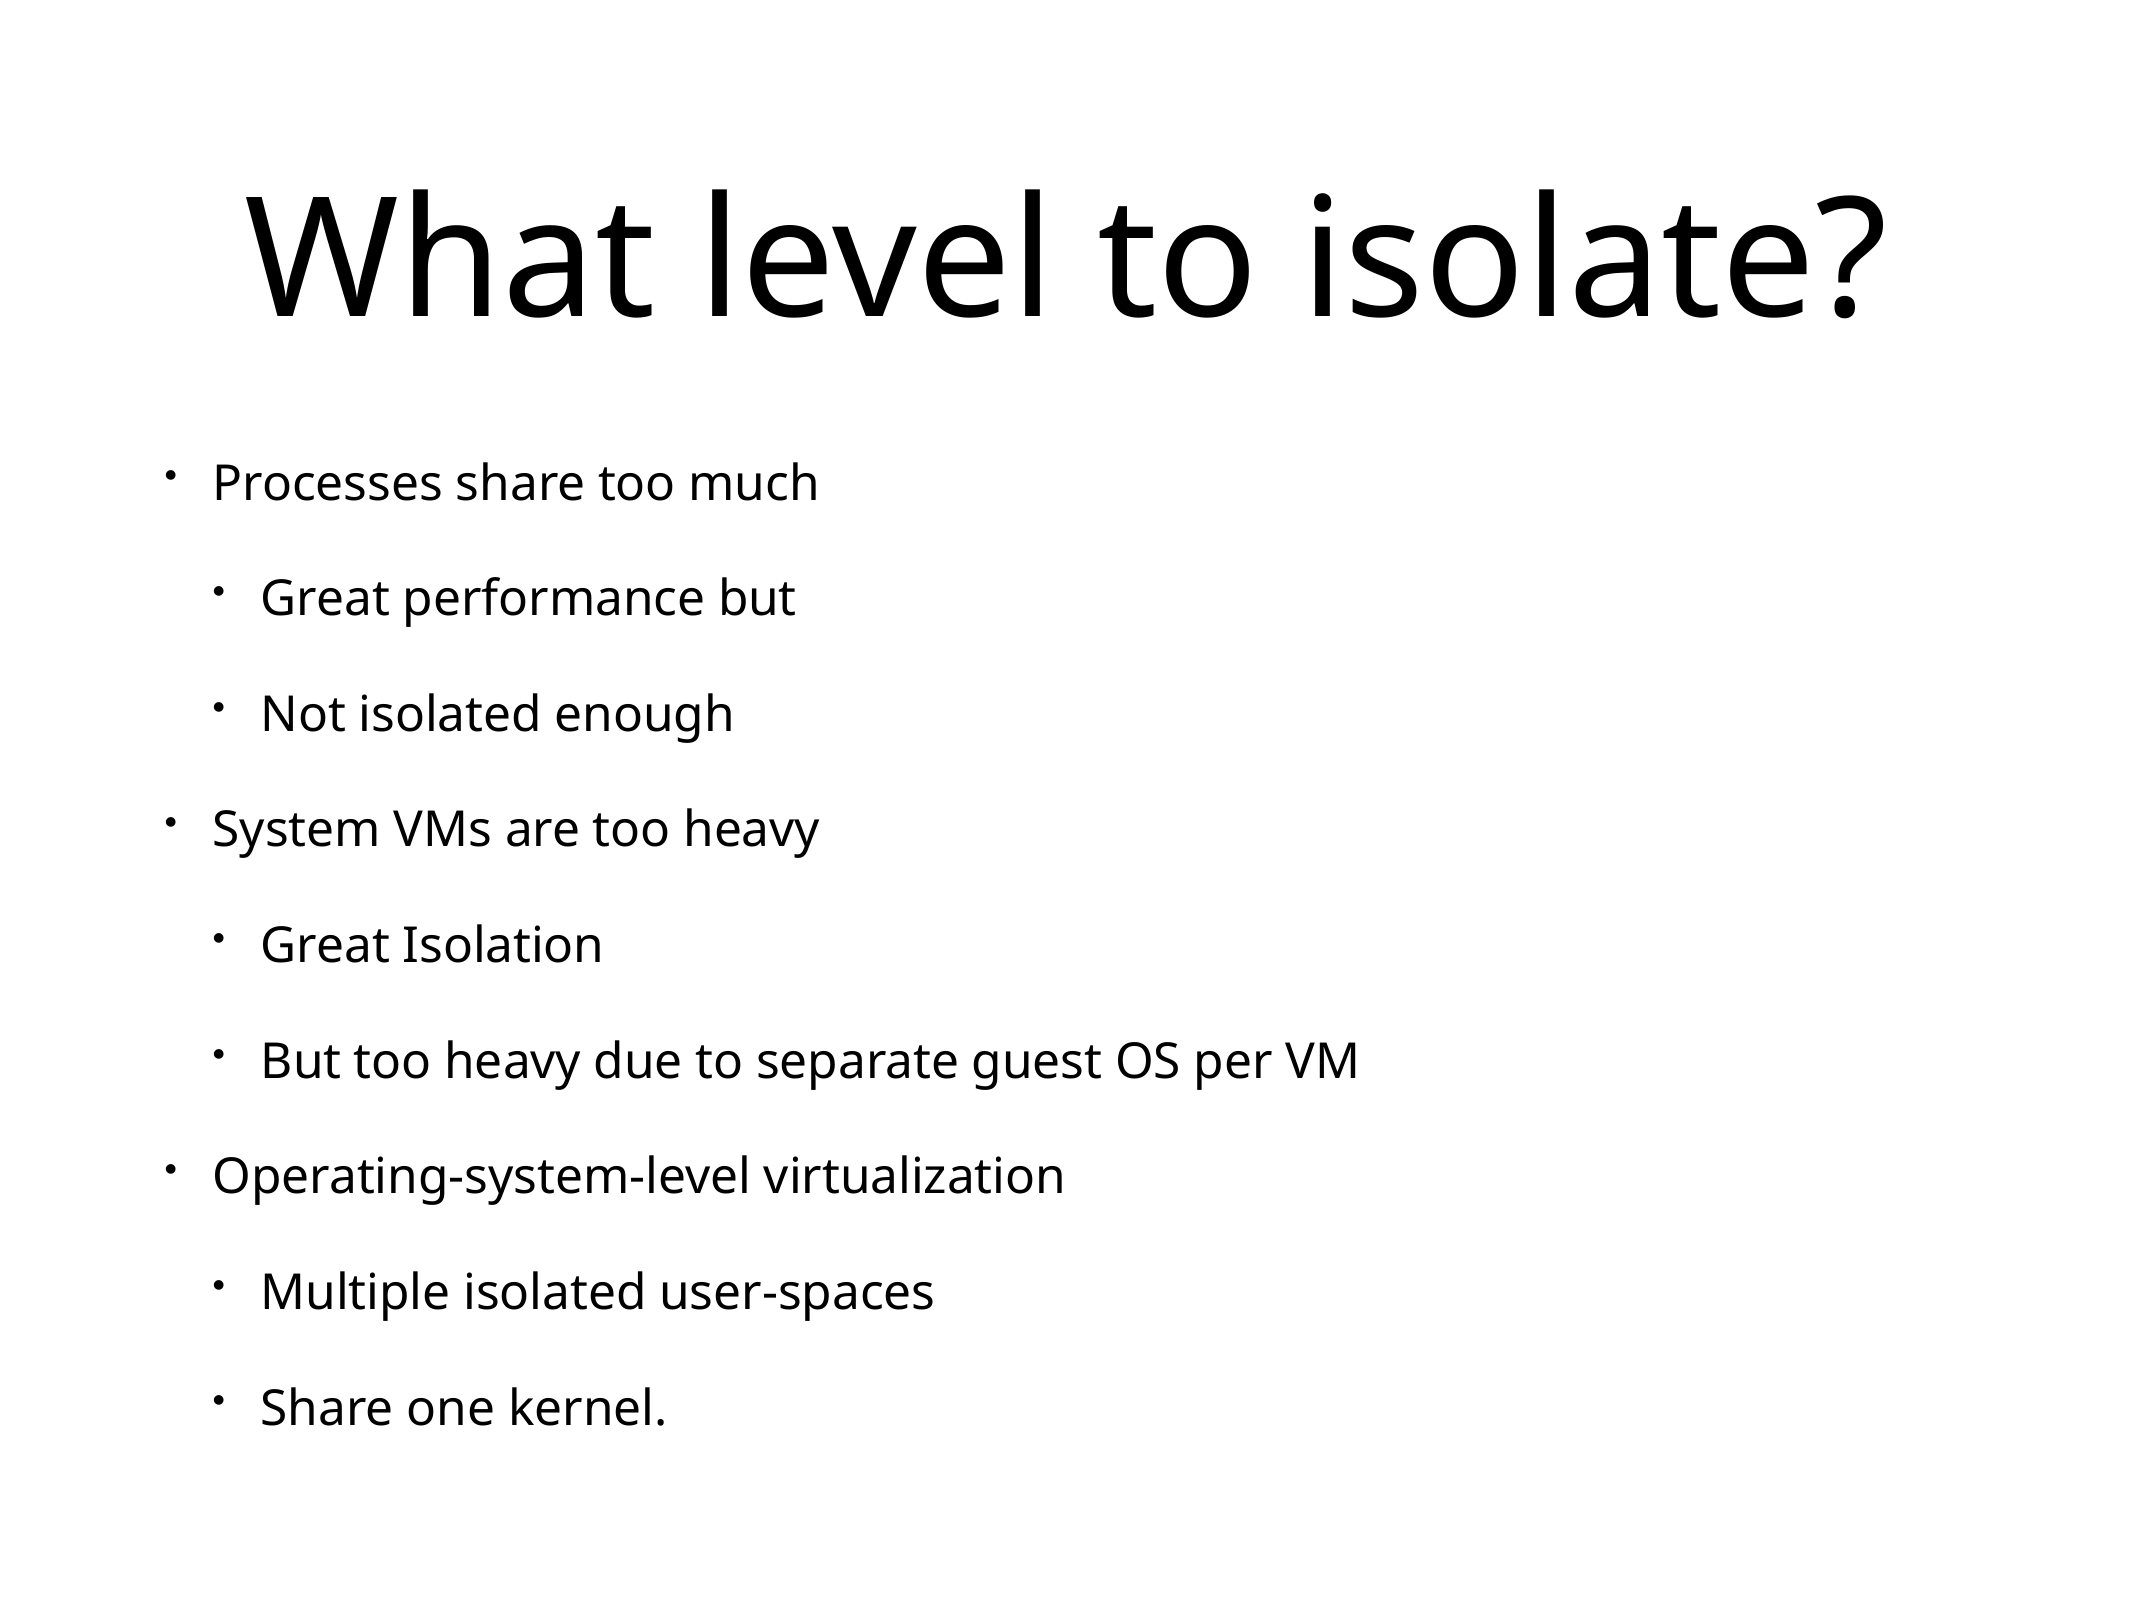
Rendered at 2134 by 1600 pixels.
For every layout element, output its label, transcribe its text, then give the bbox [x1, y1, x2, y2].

list Processes share too much Great performance but Not isolated enough System VMs are too heavy Great Isolation But too heavy due to separate guest OS per VM Operating-system-level virtualization Multiple isolated user-spaces Share one kernel. [155, 426, 1978, 1459]
title What level to isolate? [155, 72, 1978, 426]
